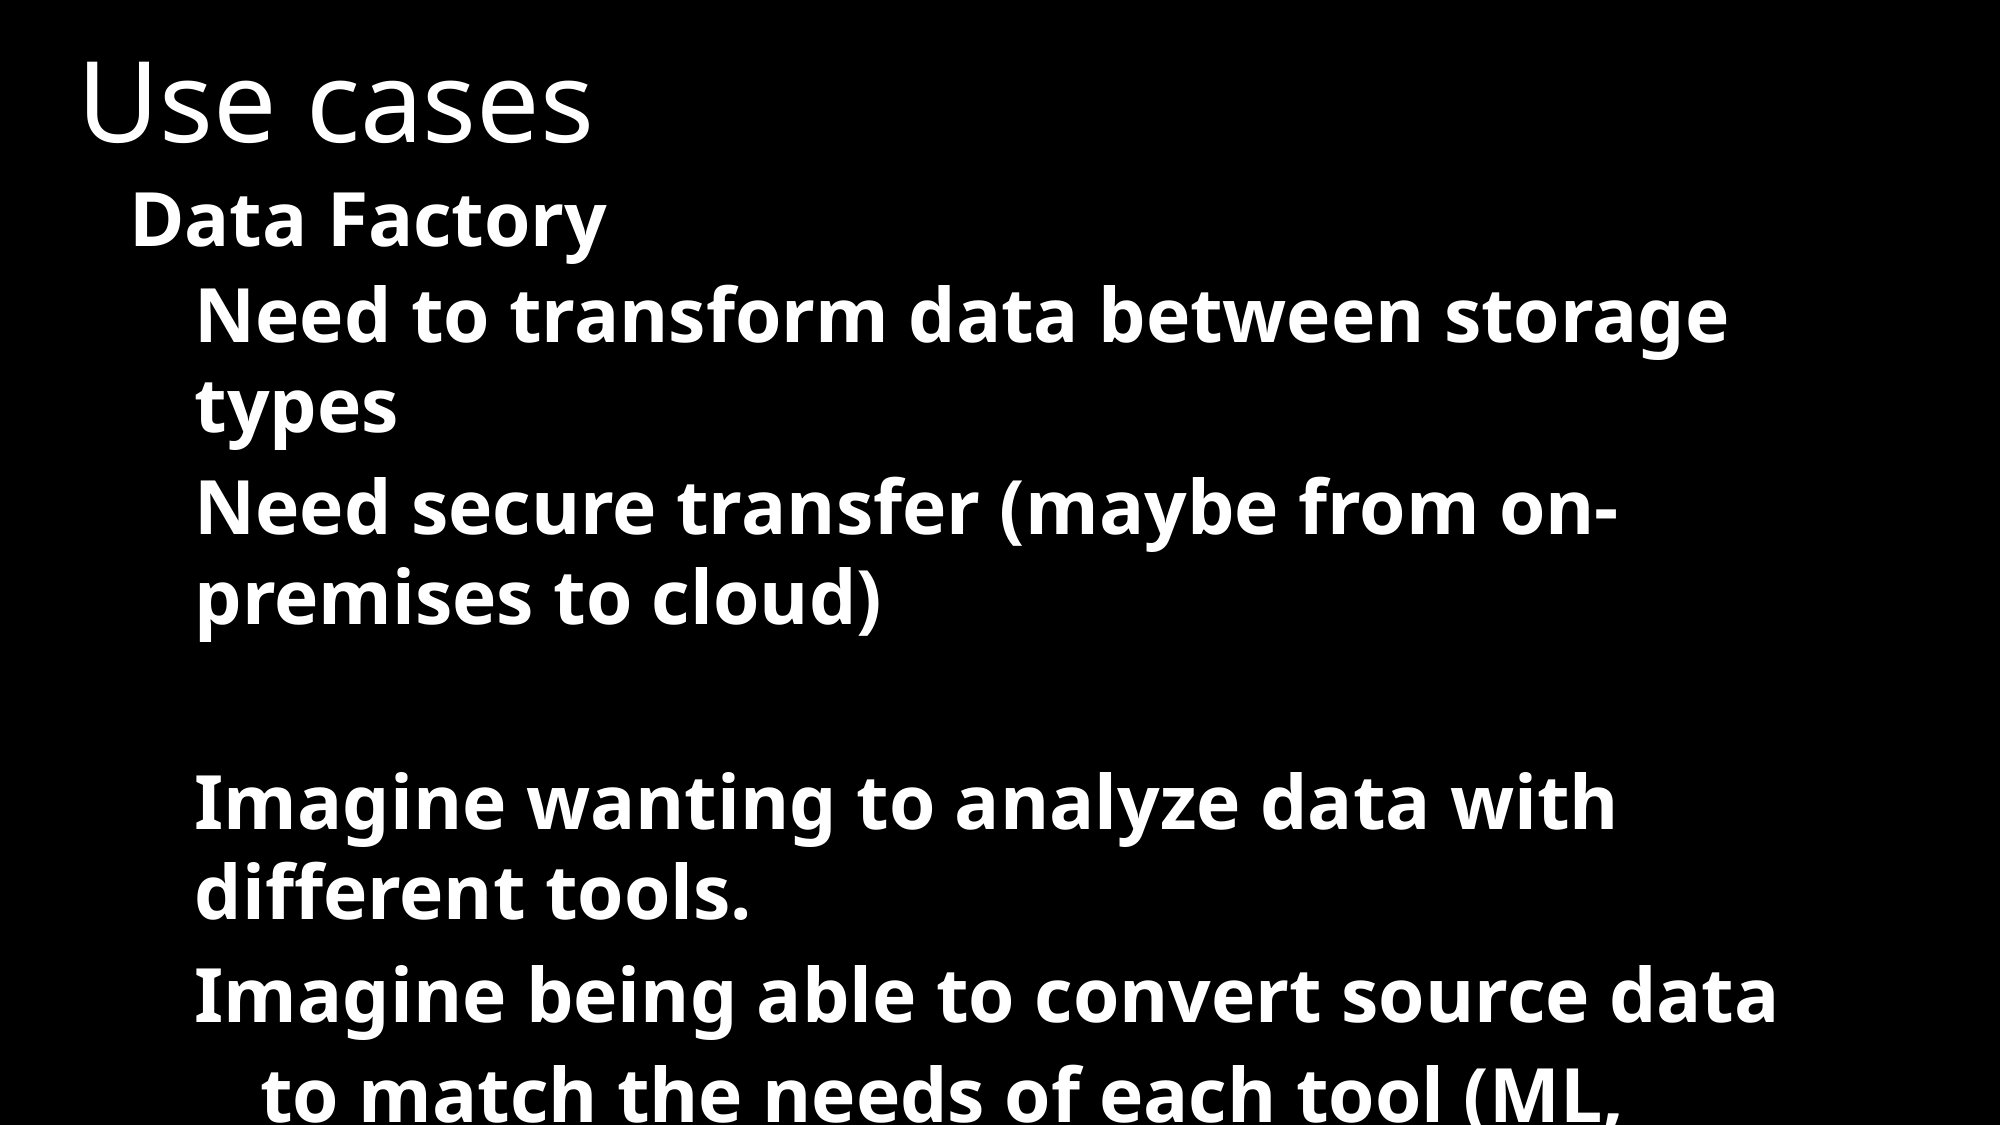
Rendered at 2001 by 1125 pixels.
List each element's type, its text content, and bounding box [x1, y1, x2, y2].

title Use cases [62, 19, 1953, 194]
text_box Data Factory Need to transform data between storage types Need secure transfer (maybe from on-premises to cloud) Imagine wanting to analyze data with different tools. Imagine being able to convert source data to match the needs of each tool (ML, logging, etc.) [114, 194, 1953, 349]
